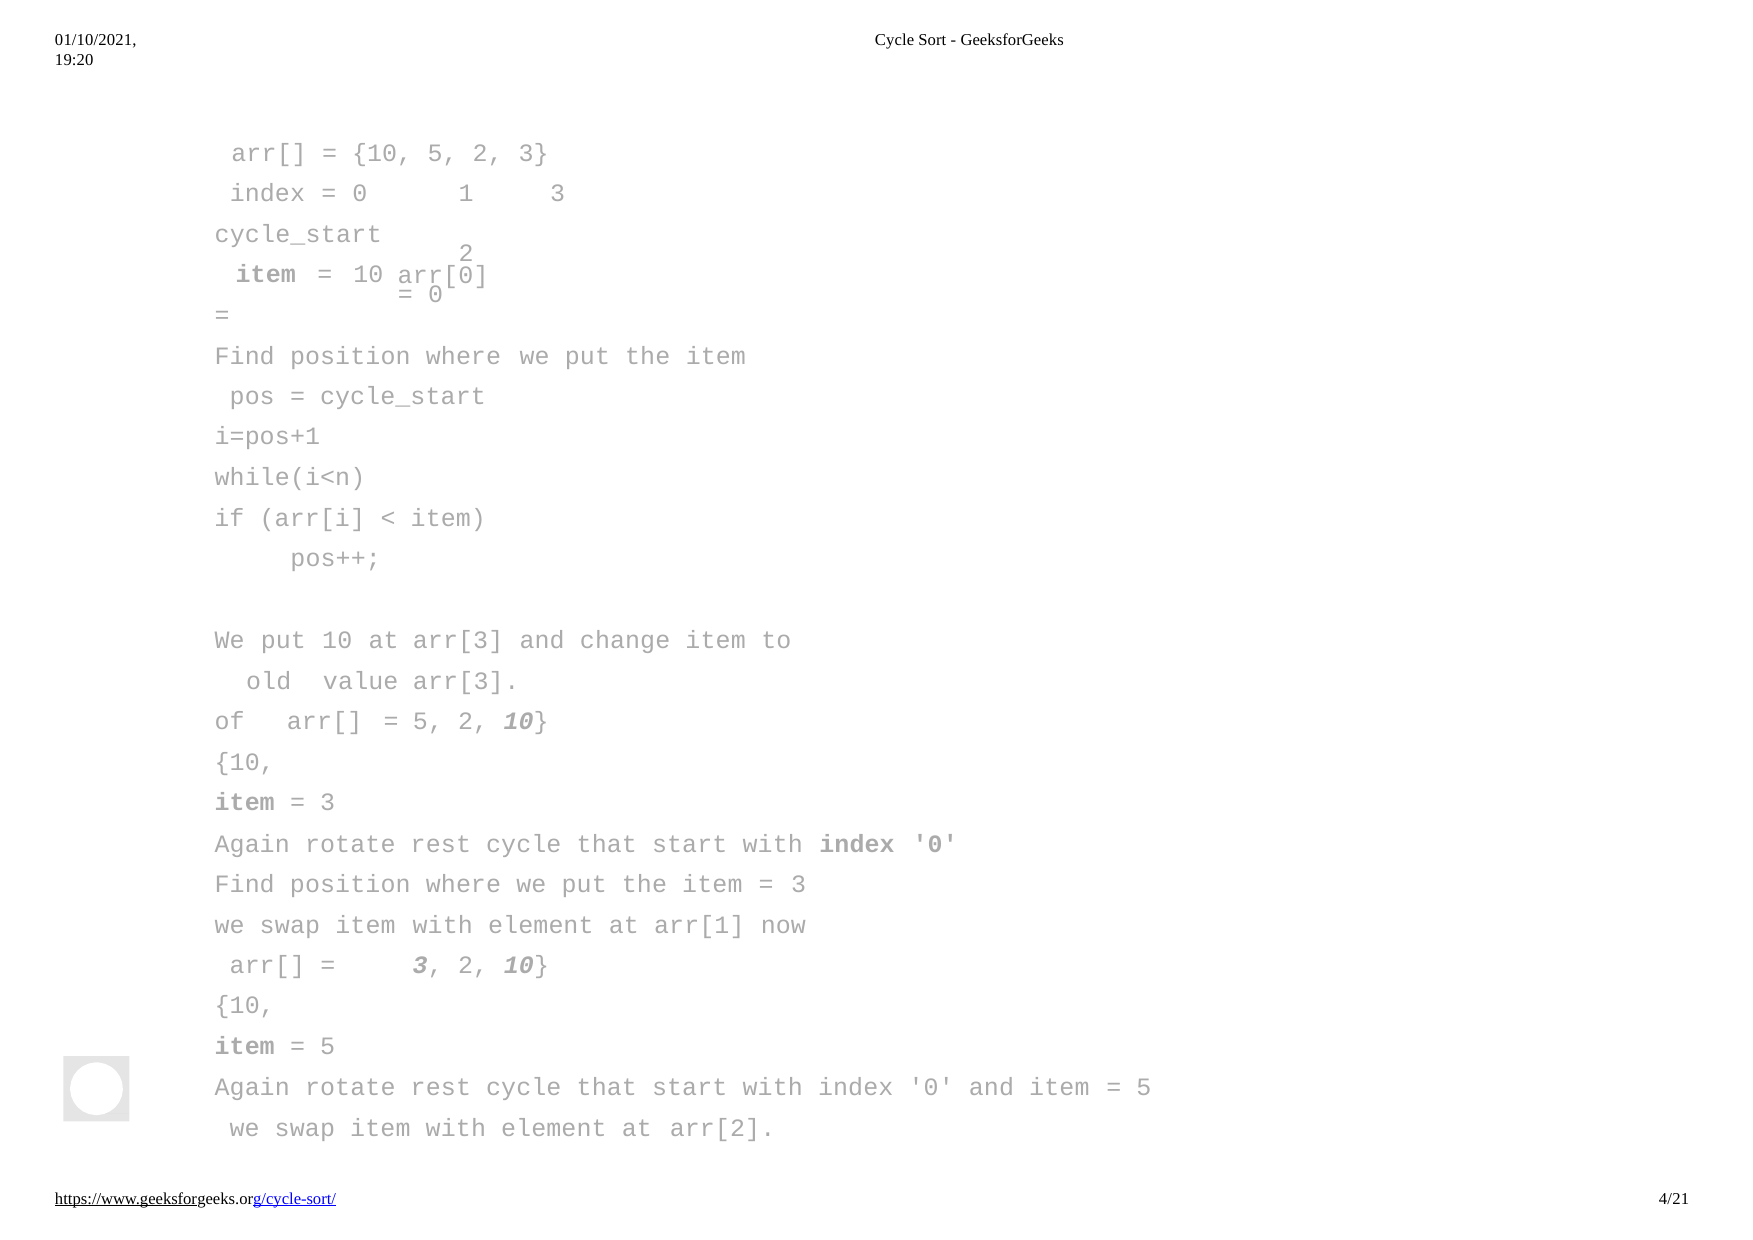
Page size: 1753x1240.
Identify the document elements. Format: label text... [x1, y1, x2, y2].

text_box we swap item arr[] = {10, item = 5 [212, 895, 400, 1058]
text_box arr[] = {10, 5, 2, 3} 1 2 = 0 [227, 123, 553, 308]
text_box 5, 2, 10} [410, 703, 552, 736]
text_box 01/10/2021, 19:20 [53, 27, 180, 70]
text_box index = 0 cycle_start item = 10 = [212, 164, 385, 326]
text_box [63, 1055, 130, 1122]
text_box with element at arr[1] now 3, 2, 10} [410, 895, 812, 979]
slide_number 10/21 [1652, 1189, 1700, 1240]
text_box we put the item [517, 337, 751, 370]
text_box Find position where pos = cycle_start i=pos+1 while(i<n) if (arr[i] < item) pos++; [212, 326, 507, 572]
text_box 3 [553, 174, 568, 207]
text_box arr[0] [395, 256, 491, 289]
text_box and change item to [522, 621, 797, 654]
text_box arr[3] arr[3]. [410, 611, 522, 695]
text_box Cycle Sort - GeeksforGeeks [872, 27, 1065, 50]
text_box https://www.geeksforgeeks.org/cycle-sort/ [52, 1189, 339, 1208]
text_box Again rotate rest cycle that start with index '0' Find position where we put the item = 3 [212, 814, 964, 898]
text_box We put 10 at old value of arr[] = {10, item = 3 [212, 611, 400, 814]
text_box Again rotate rest cycle that start with index '0' and item = 5 we swap item with element at arr[2]. [212, 1058, 1163, 1141]
